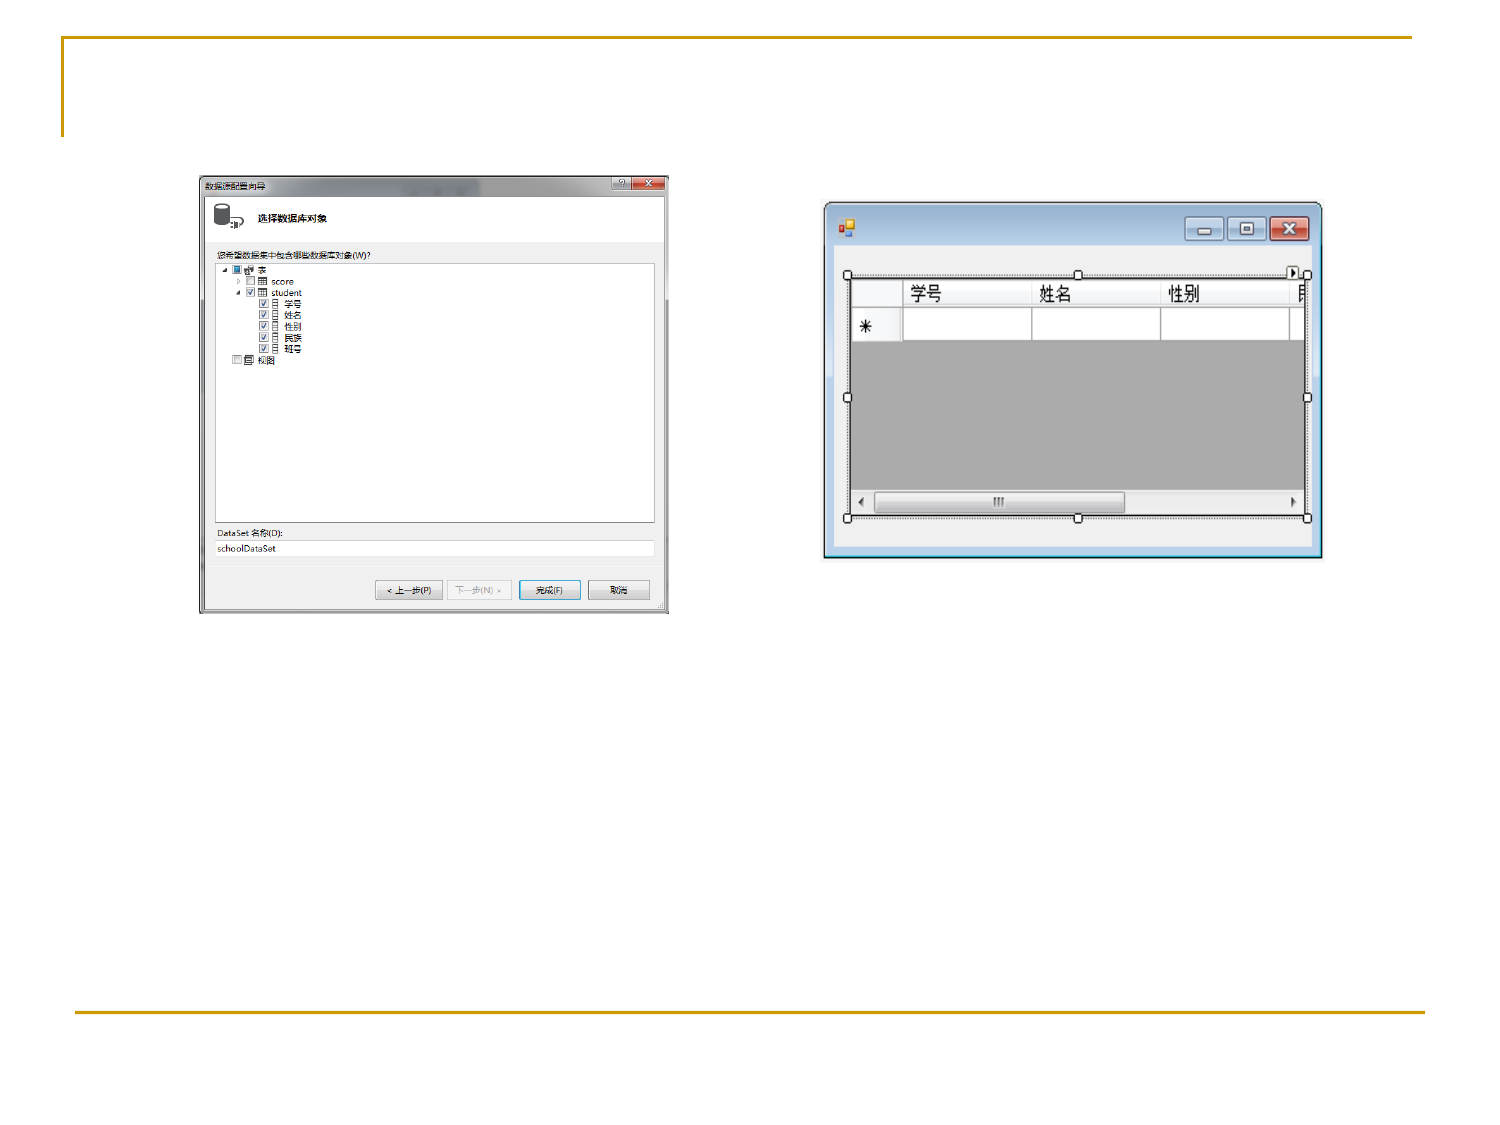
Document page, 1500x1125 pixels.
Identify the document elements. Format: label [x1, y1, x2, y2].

picture [820, 198, 1325, 563]
picture [198, 175, 669, 615]
